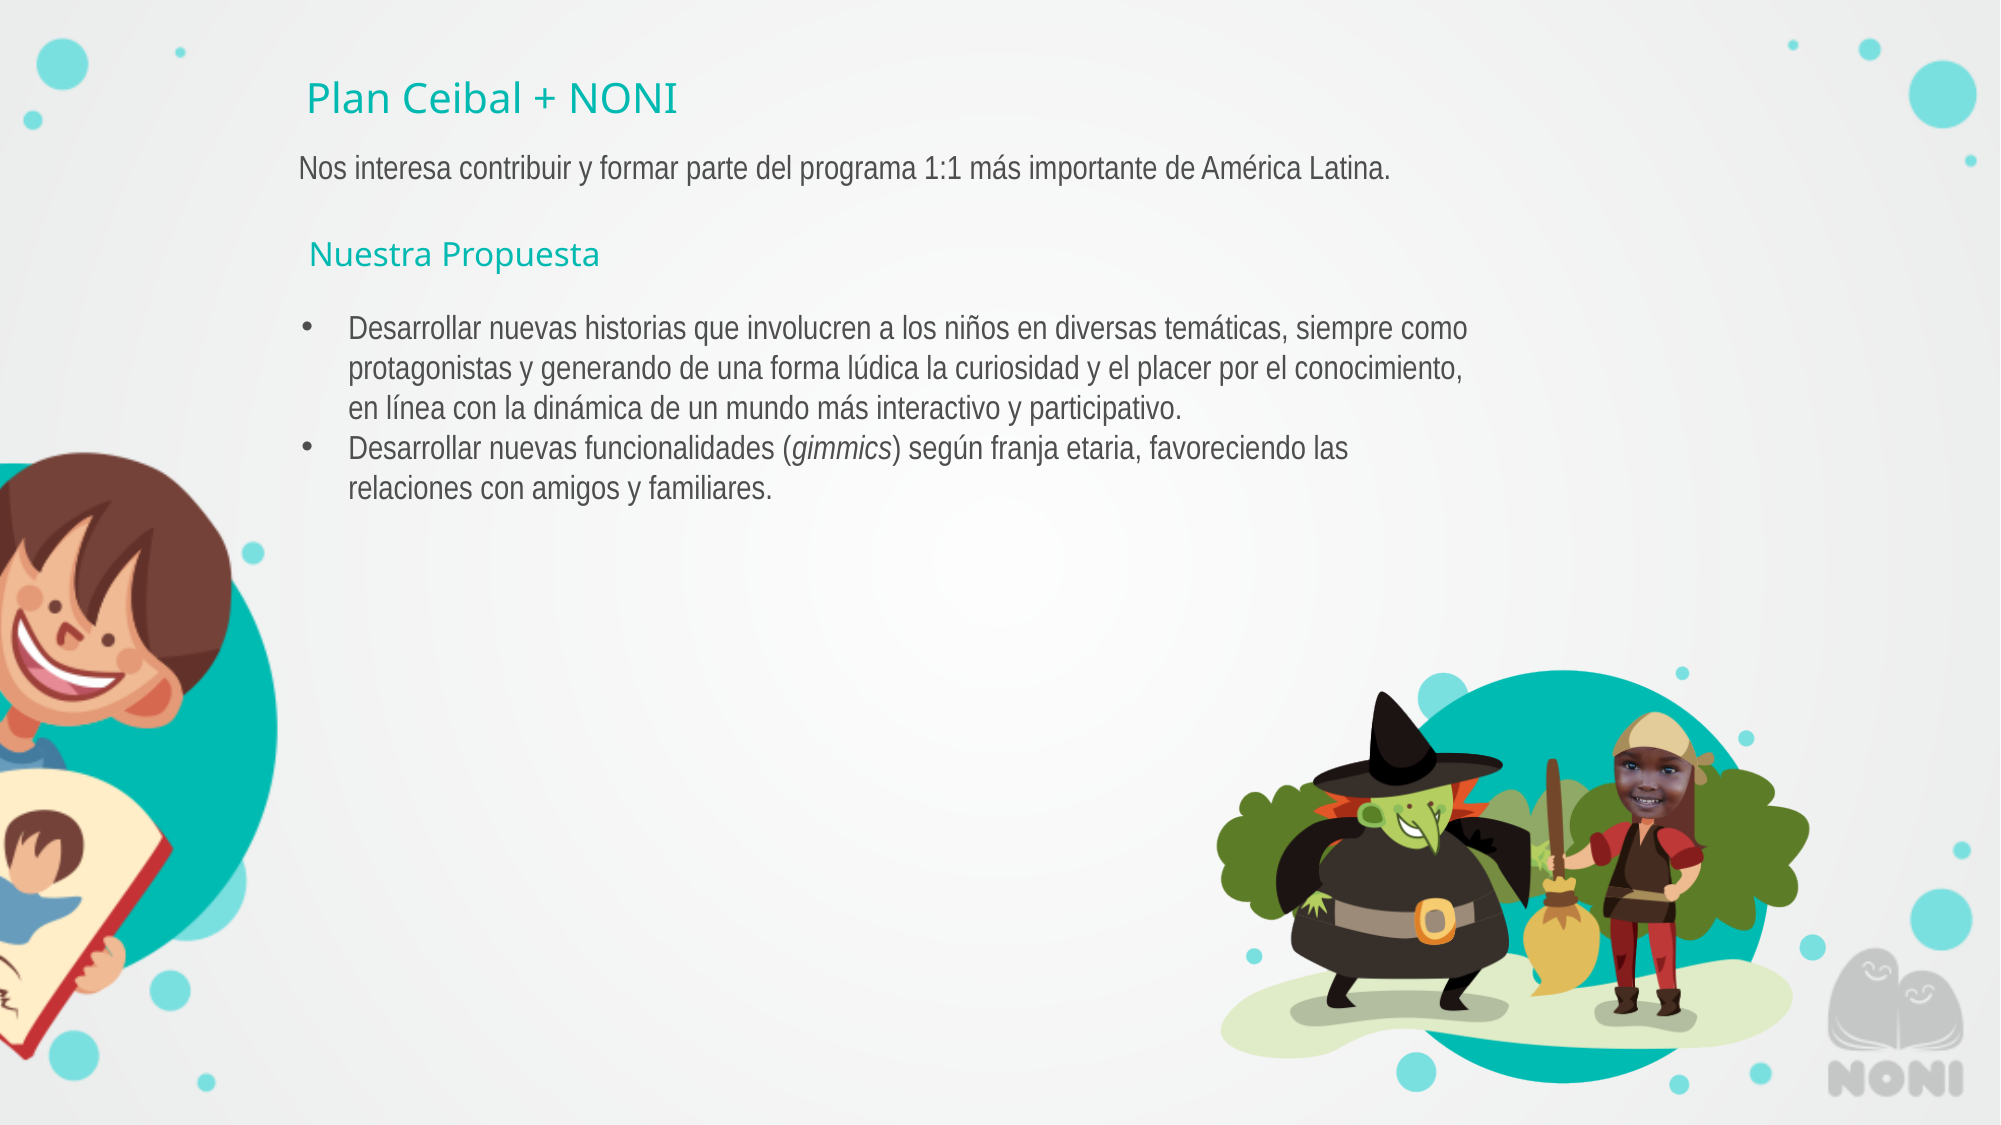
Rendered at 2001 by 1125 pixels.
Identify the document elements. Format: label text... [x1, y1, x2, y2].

text_box Nuestra Propuesta [293, 225, 616, 280]
picture [0, 0, 2001, 1125]
text_box Plan Ceibal + NONI [291, 64, 694, 129]
text_box Nos interesa contribuir y formar parte del programa 1:1 más importante de América Latina. [283, 138, 1888, 194]
text_box Desarrollar nuevas historias que involucren a los niños en diversas temáticas, siempre como protagonistas y generando de una forma lúdica la curiosidad y el placer por el conocimiento, en línea con la dinámica de un mundo más interactivo y participativo. Desarrollar nuevas funcionalidades (gimmics) según franja etaria, favoreciendo las relaciones con amigos y familiares. [286, 298, 1496, 514]
